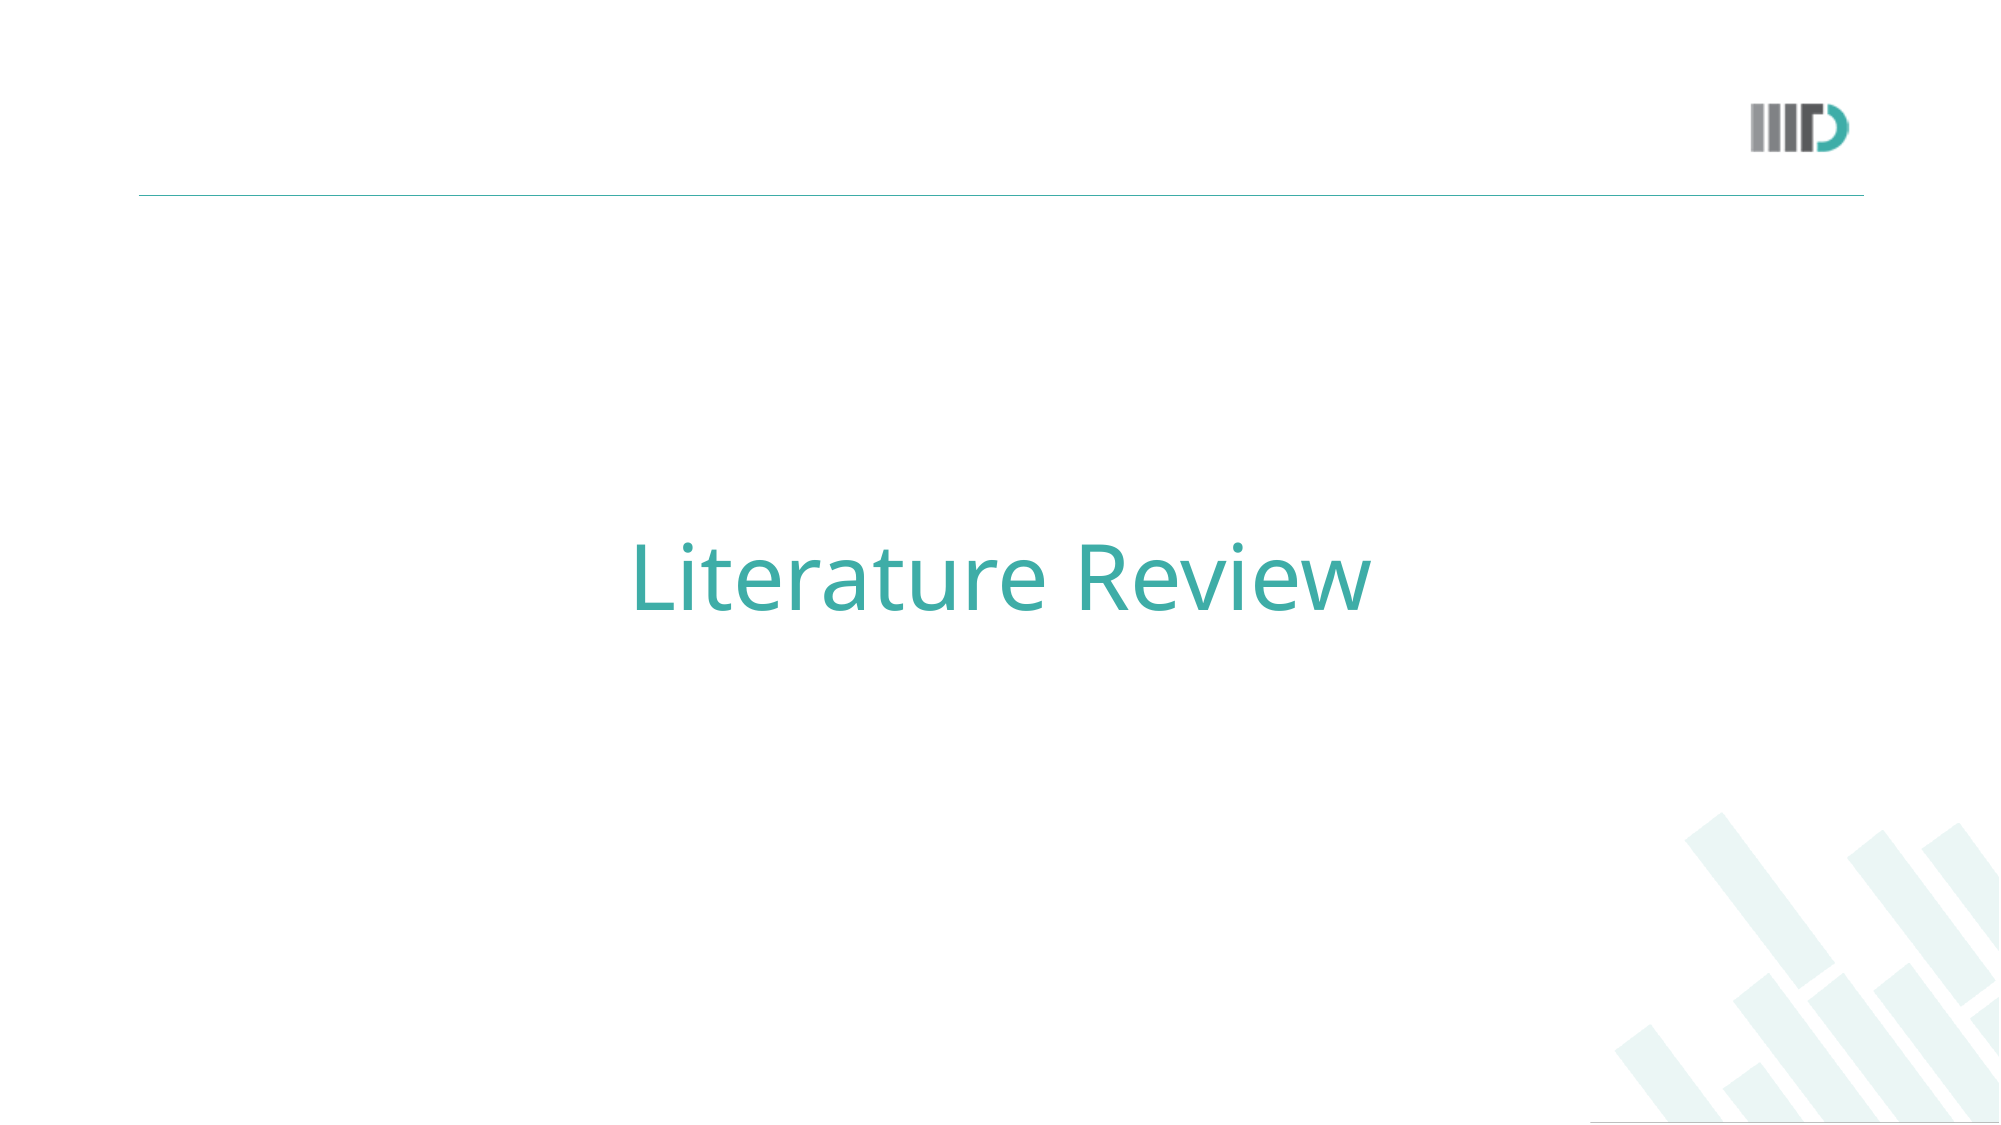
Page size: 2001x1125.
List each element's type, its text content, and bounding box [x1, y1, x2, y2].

picture [1732, 91, 1864, 165]
picture [1590, 785, 2000, 1125]
list Literature Review [138, 226, 1864, 1014]
